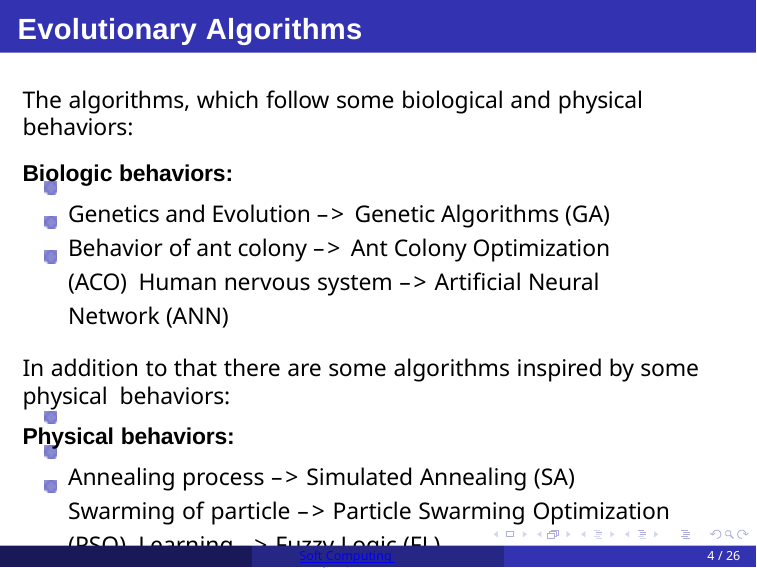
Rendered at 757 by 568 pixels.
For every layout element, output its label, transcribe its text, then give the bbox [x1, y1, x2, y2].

text_box The algorithms, which follow some biological and physical behaviors: Biologic behaviors: Genetics and Evolution –> Genetic Algorithms (GA) Behavior of ant colony –> Ant Colony Optimization (ACO) Human nervous system –> Artificial Neural Network (ANN) In addition to that there are some algorithms inspired by some physical behaviors: Physical behaviors: Annealing process –> Simulated Annealing (SA) Swarming of particle –> Particle Swarming Optimization (PSO) Learning –> Fuzzy Logic (FL) [20, 83, 736, 544]
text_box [0, 545, 757, 568]
text_box [0, 0, 756, 53]
picture [43, 411, 58, 425]
picture [43, 215, 58, 230]
picture [43, 480, 58, 494]
picture [43, 250, 58, 264]
picture [43, 445, 58, 459]
title Evolutionary Algorithms [15, 7, 367, 106]
picture [43, 181, 58, 195]
